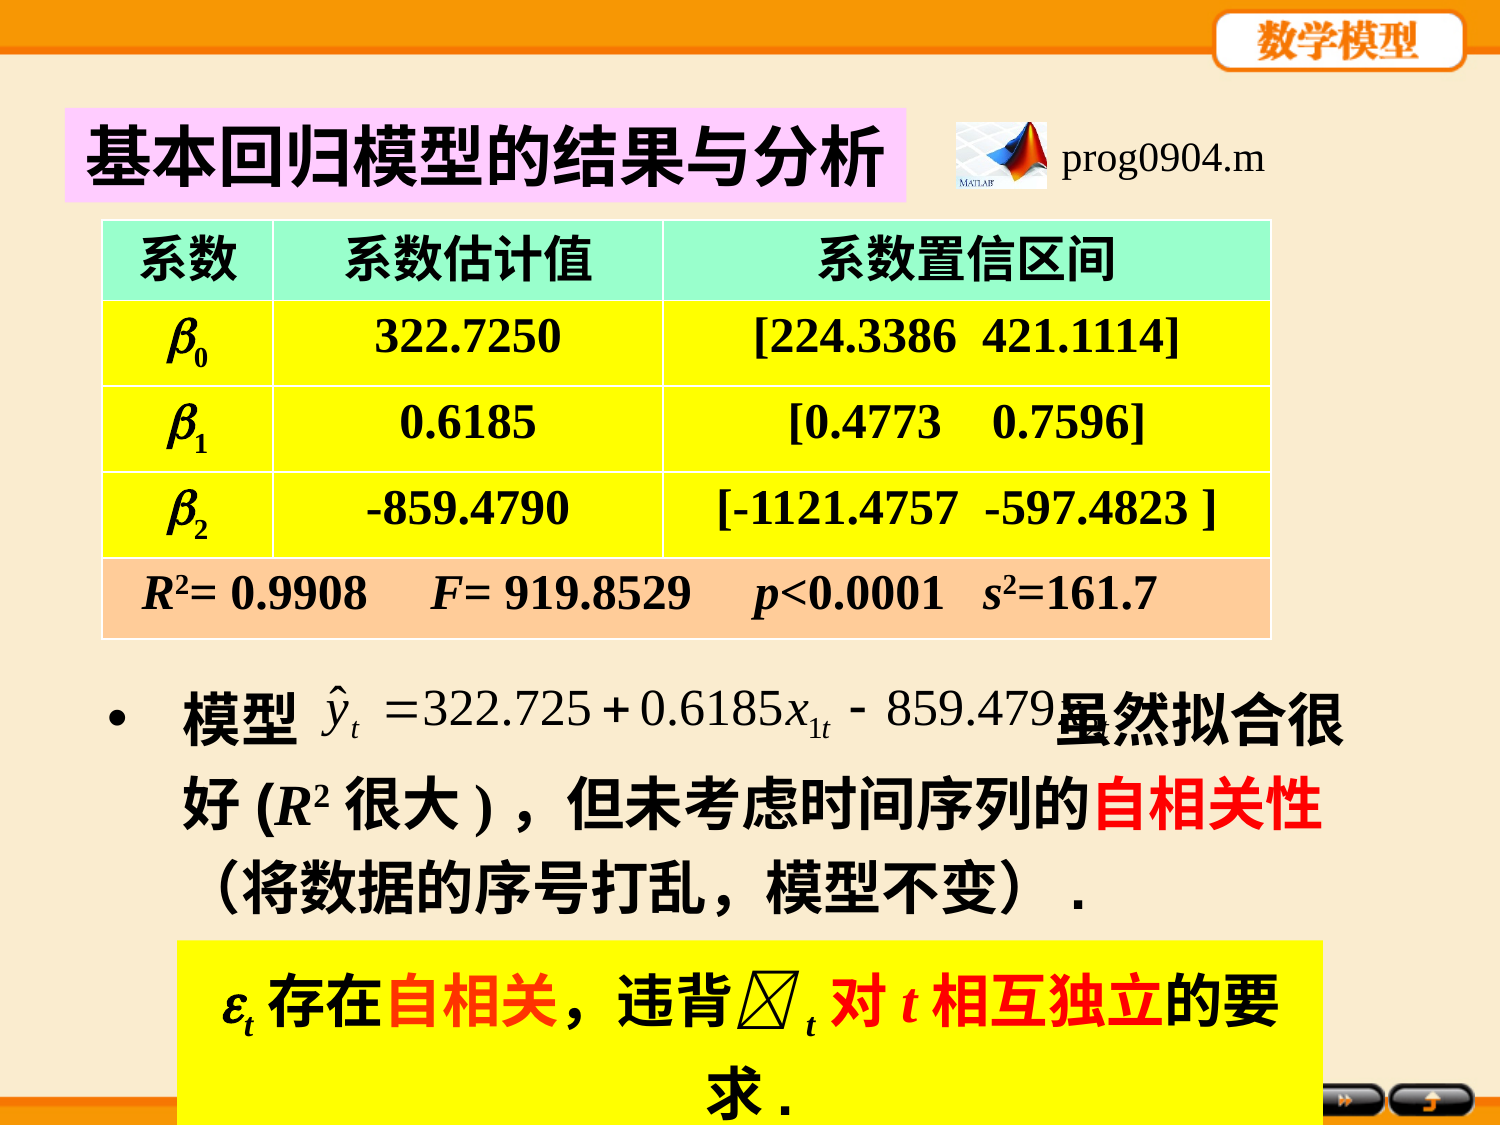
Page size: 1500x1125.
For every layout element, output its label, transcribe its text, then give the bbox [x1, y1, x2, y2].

table_cell 1 [103, 387, 272, 471]
table_cell R2= 0.9908 F= 919.8529 p<0.0001 s2=161.7 [103, 559, 1270, 638]
table_cell [0.4773 0.7596] [664, 387, 1270, 471]
text_box t存在自相关，违背t对t相互独立的要求. [177, 940, 1323, 1125]
table_cell -859.4790 [274, 473, 662, 557]
table_header 系数 [103, 221, 272, 300]
table_cell [224.3386 421.1114] [664, 301, 1270, 385]
text_box 基本回归模型的结果与分析 [64, 107, 907, 203]
table_header 系数置信区间 [664, 221, 1270, 300]
table_cell 0 [103, 301, 272, 385]
picture [0, 1, 1500, 1125]
table_cell 322.7250 [274, 301, 662, 385]
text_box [92, 661, 1400, 932]
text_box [955, 122, 1282, 189]
table_cell [-1121.4757 -597.4823 ] [664, 473, 1270, 557]
table_cell 0.6185 [274, 387, 662, 471]
table_cell 2 [103, 473, 272, 557]
table_header 系数估计值 [274, 221, 662, 300]
